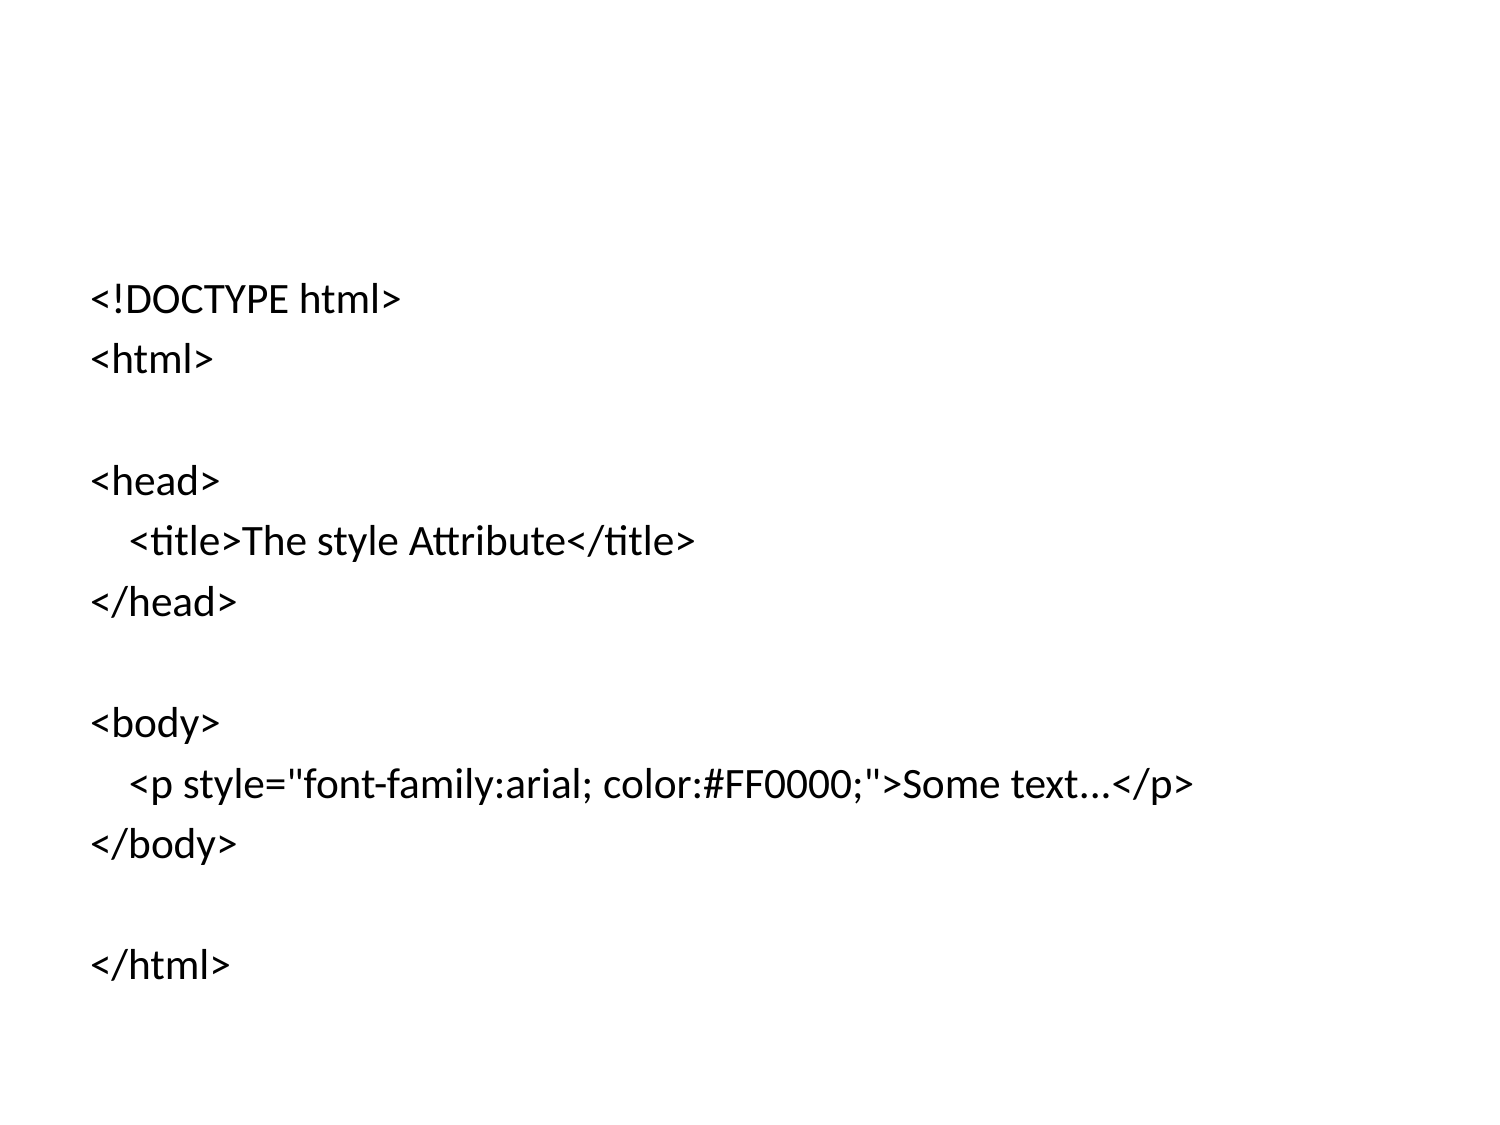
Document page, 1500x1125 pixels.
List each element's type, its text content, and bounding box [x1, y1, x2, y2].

list <!DOCTYPE html> <html> <head> <title>The style Attribute</title> </head> <body> <p style="font-family:arial; color:#FF0000;">Some text...</p> </body> </html> [75, 262, 1425, 1005]
